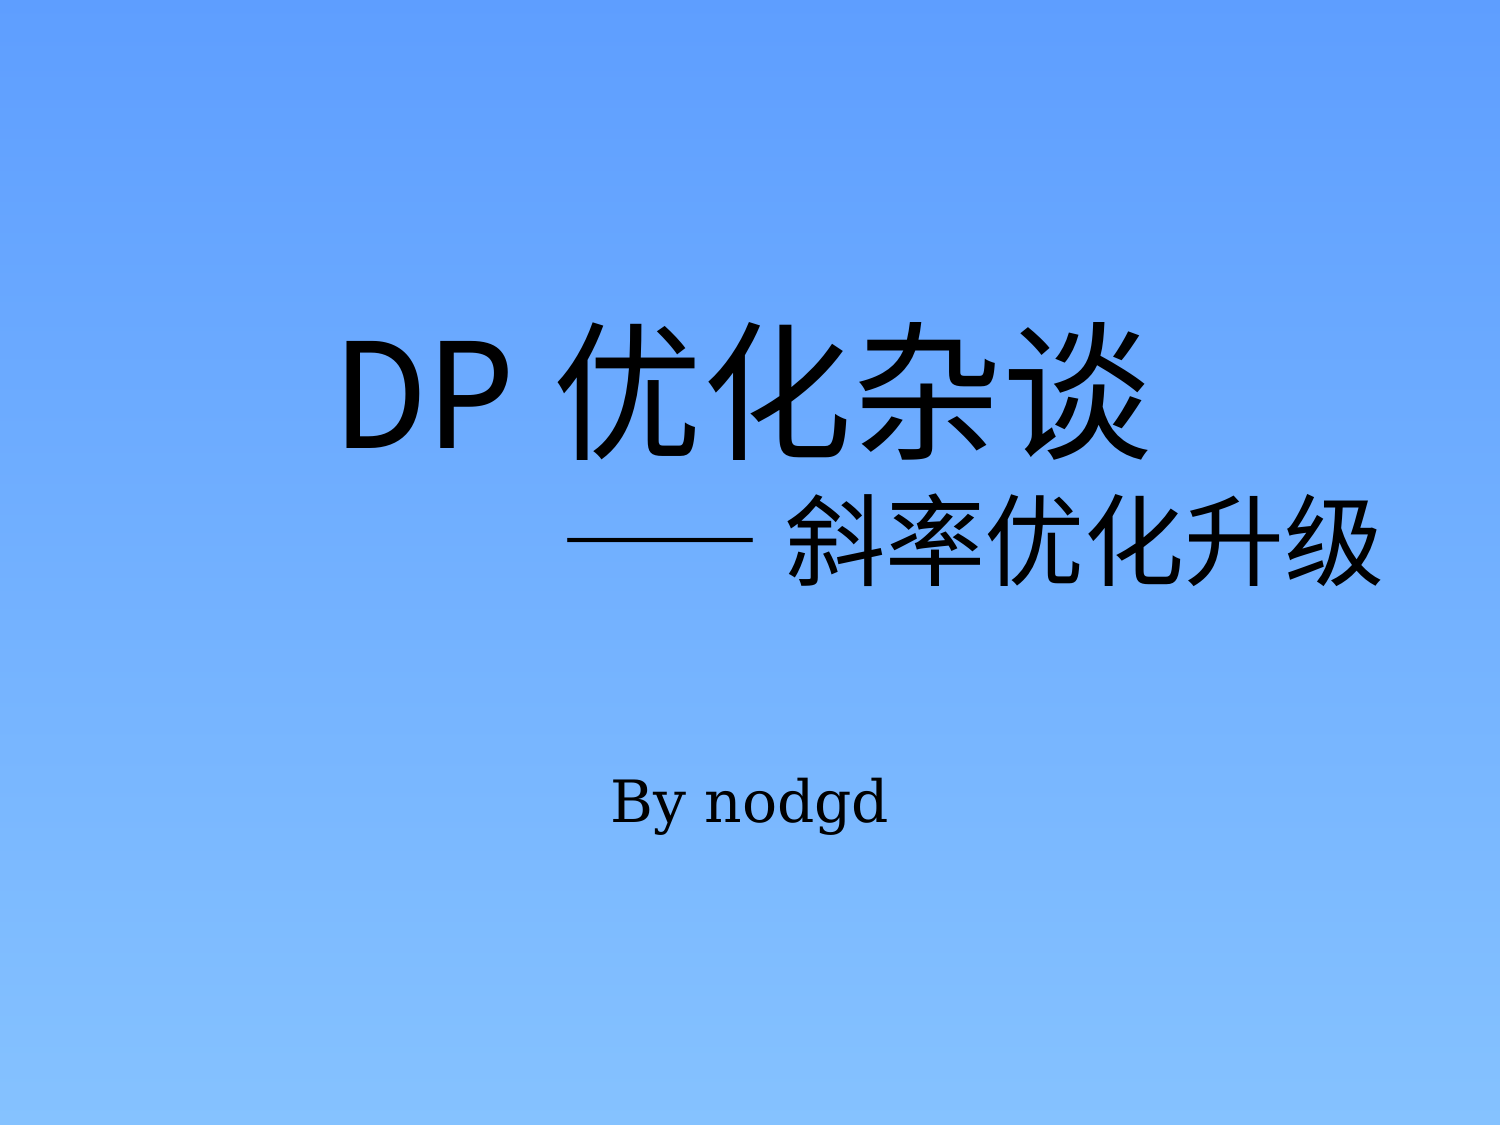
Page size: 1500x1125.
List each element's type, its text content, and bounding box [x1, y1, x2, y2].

text_box By nodgd [466, 756, 1034, 842]
text_box DP优化杂谈 ——斜率优化升级 [88, 290, 1400, 651]
